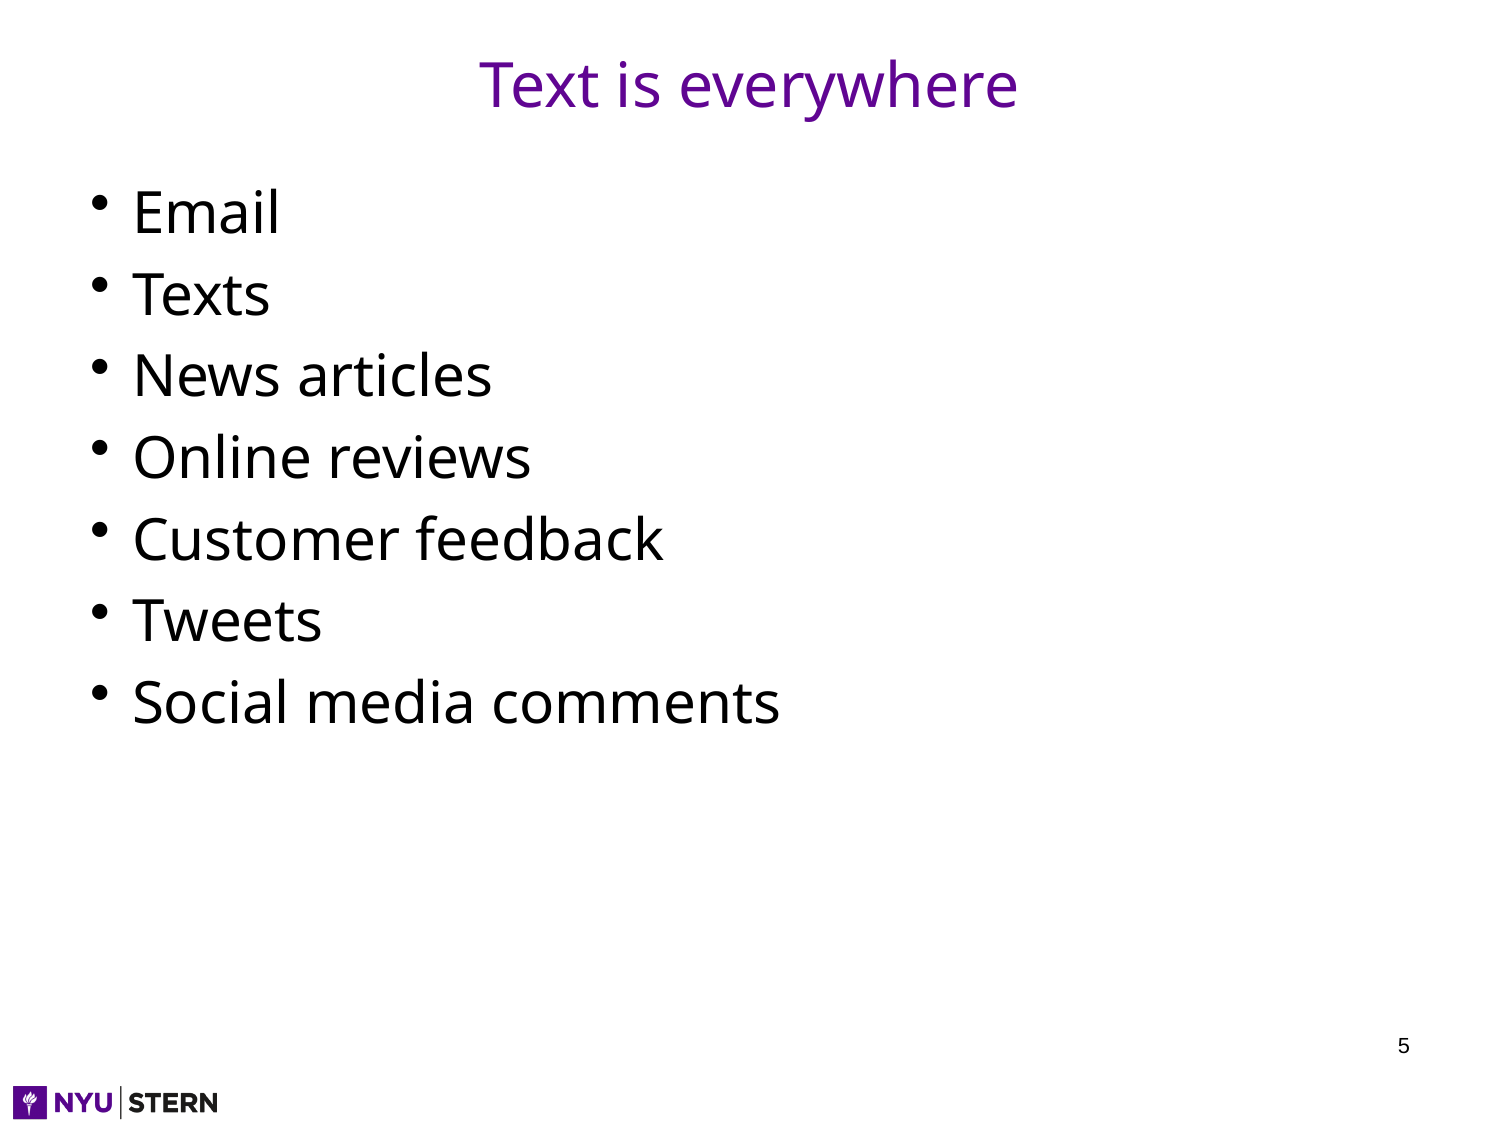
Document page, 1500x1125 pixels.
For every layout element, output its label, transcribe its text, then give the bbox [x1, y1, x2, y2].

list Email Texts News articles Online reviews Customer feedback Tweets Social media comments [75, 167, 1425, 958]
slide_number 5 [1074, 1024, 1426, 1103]
picture [0, 1038, 230, 1125]
title Text is everywhere [75, 22, 1425, 142]
